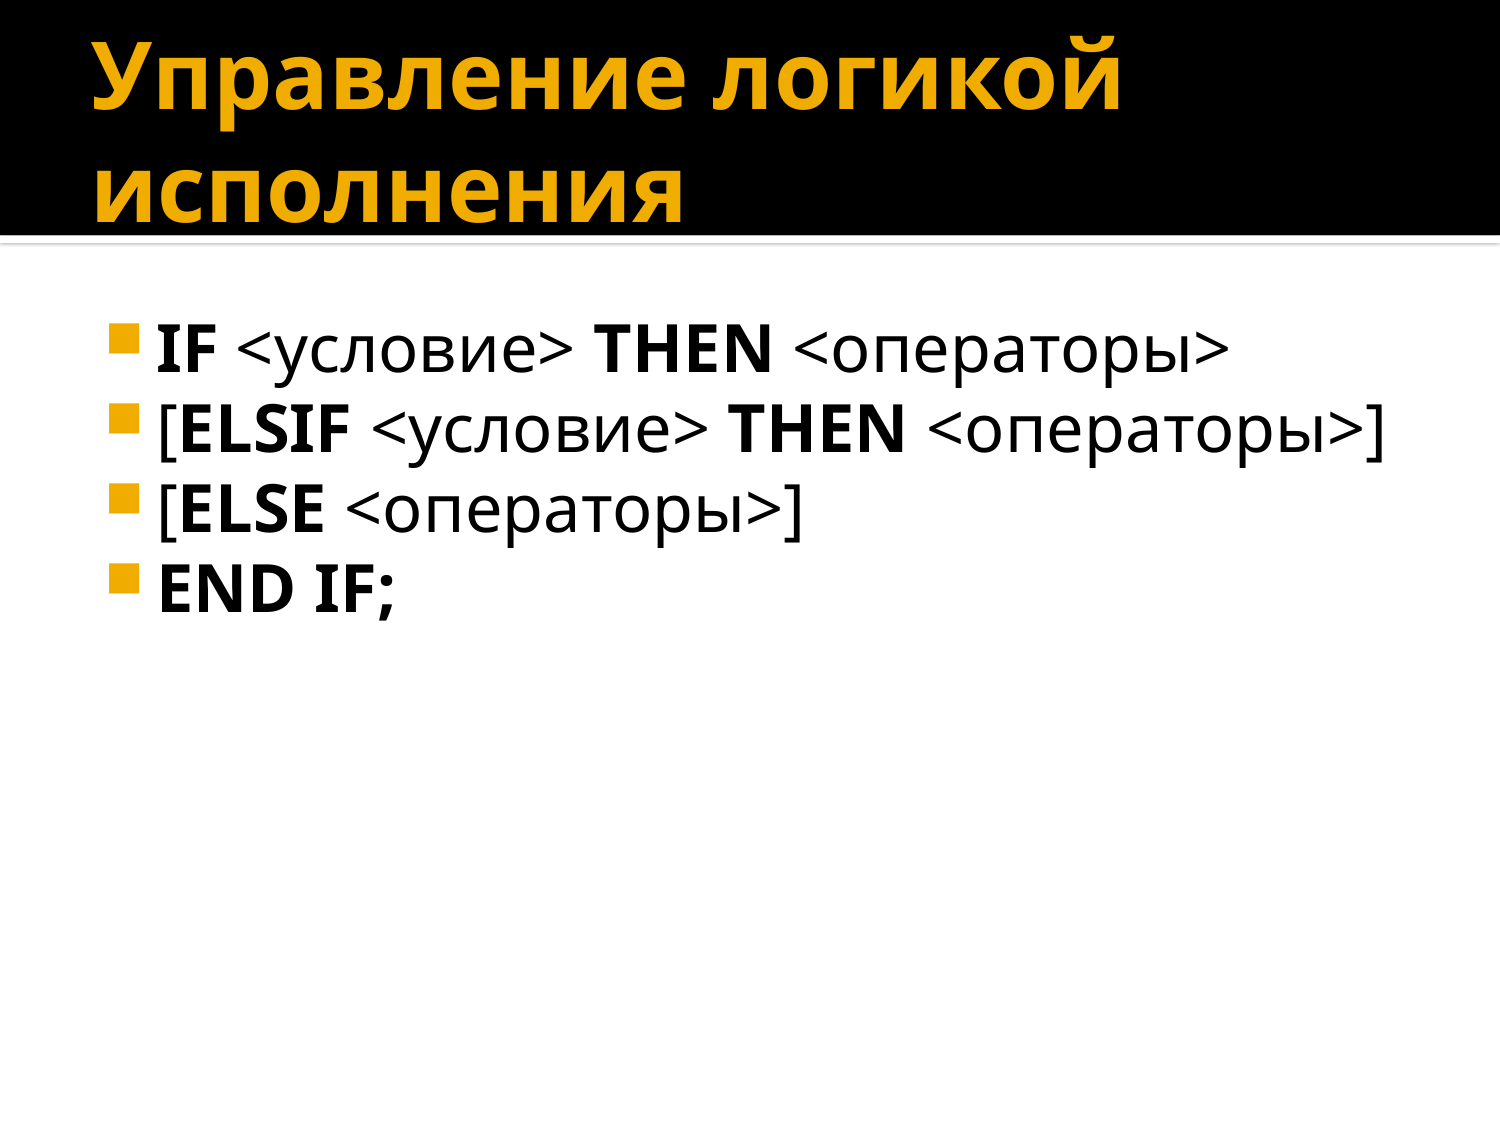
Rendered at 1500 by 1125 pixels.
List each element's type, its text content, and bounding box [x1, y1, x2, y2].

list IF <условие> THEN <операторы> [ELSIF <условие> THEN <операторы>] [ELSE <операторы>] END IF; [75, 291, 1425, 1050]
title Управление логикой исполнения [75, 25, 1425, 231]
